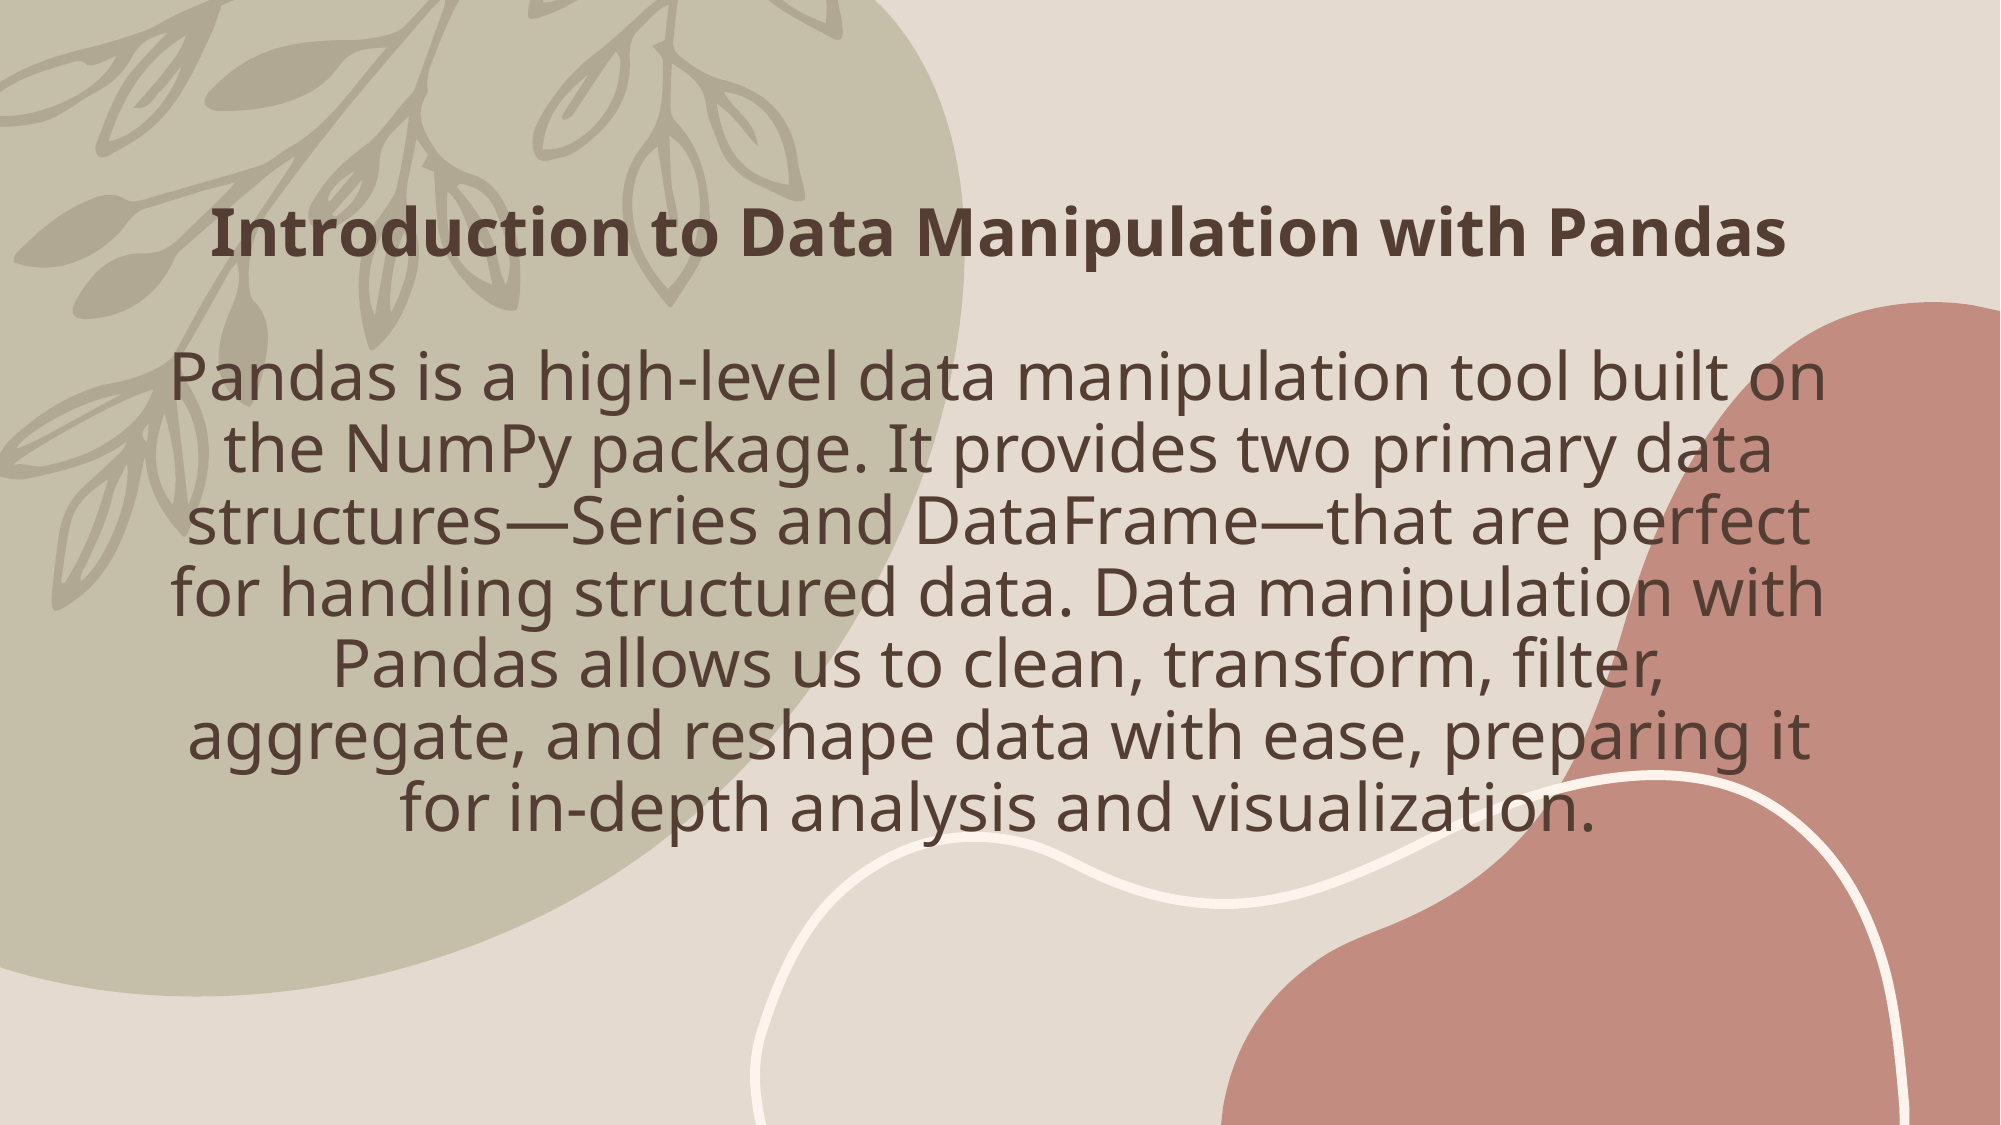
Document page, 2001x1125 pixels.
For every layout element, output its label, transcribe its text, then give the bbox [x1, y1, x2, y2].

title Introduction to Data Manipulation with Pandas Pandas is a high-level data manipulation tool built on the NumPy package. It provides two primary data structures—Series and DataFrame—that are perfect for handling structured data. Data manipulation with Pandas allows us to clean, transform, filter, aggregate, and reshape data with ease, preparing it for in-depth analysis and visualization. [150, 149, 1850, 975]
